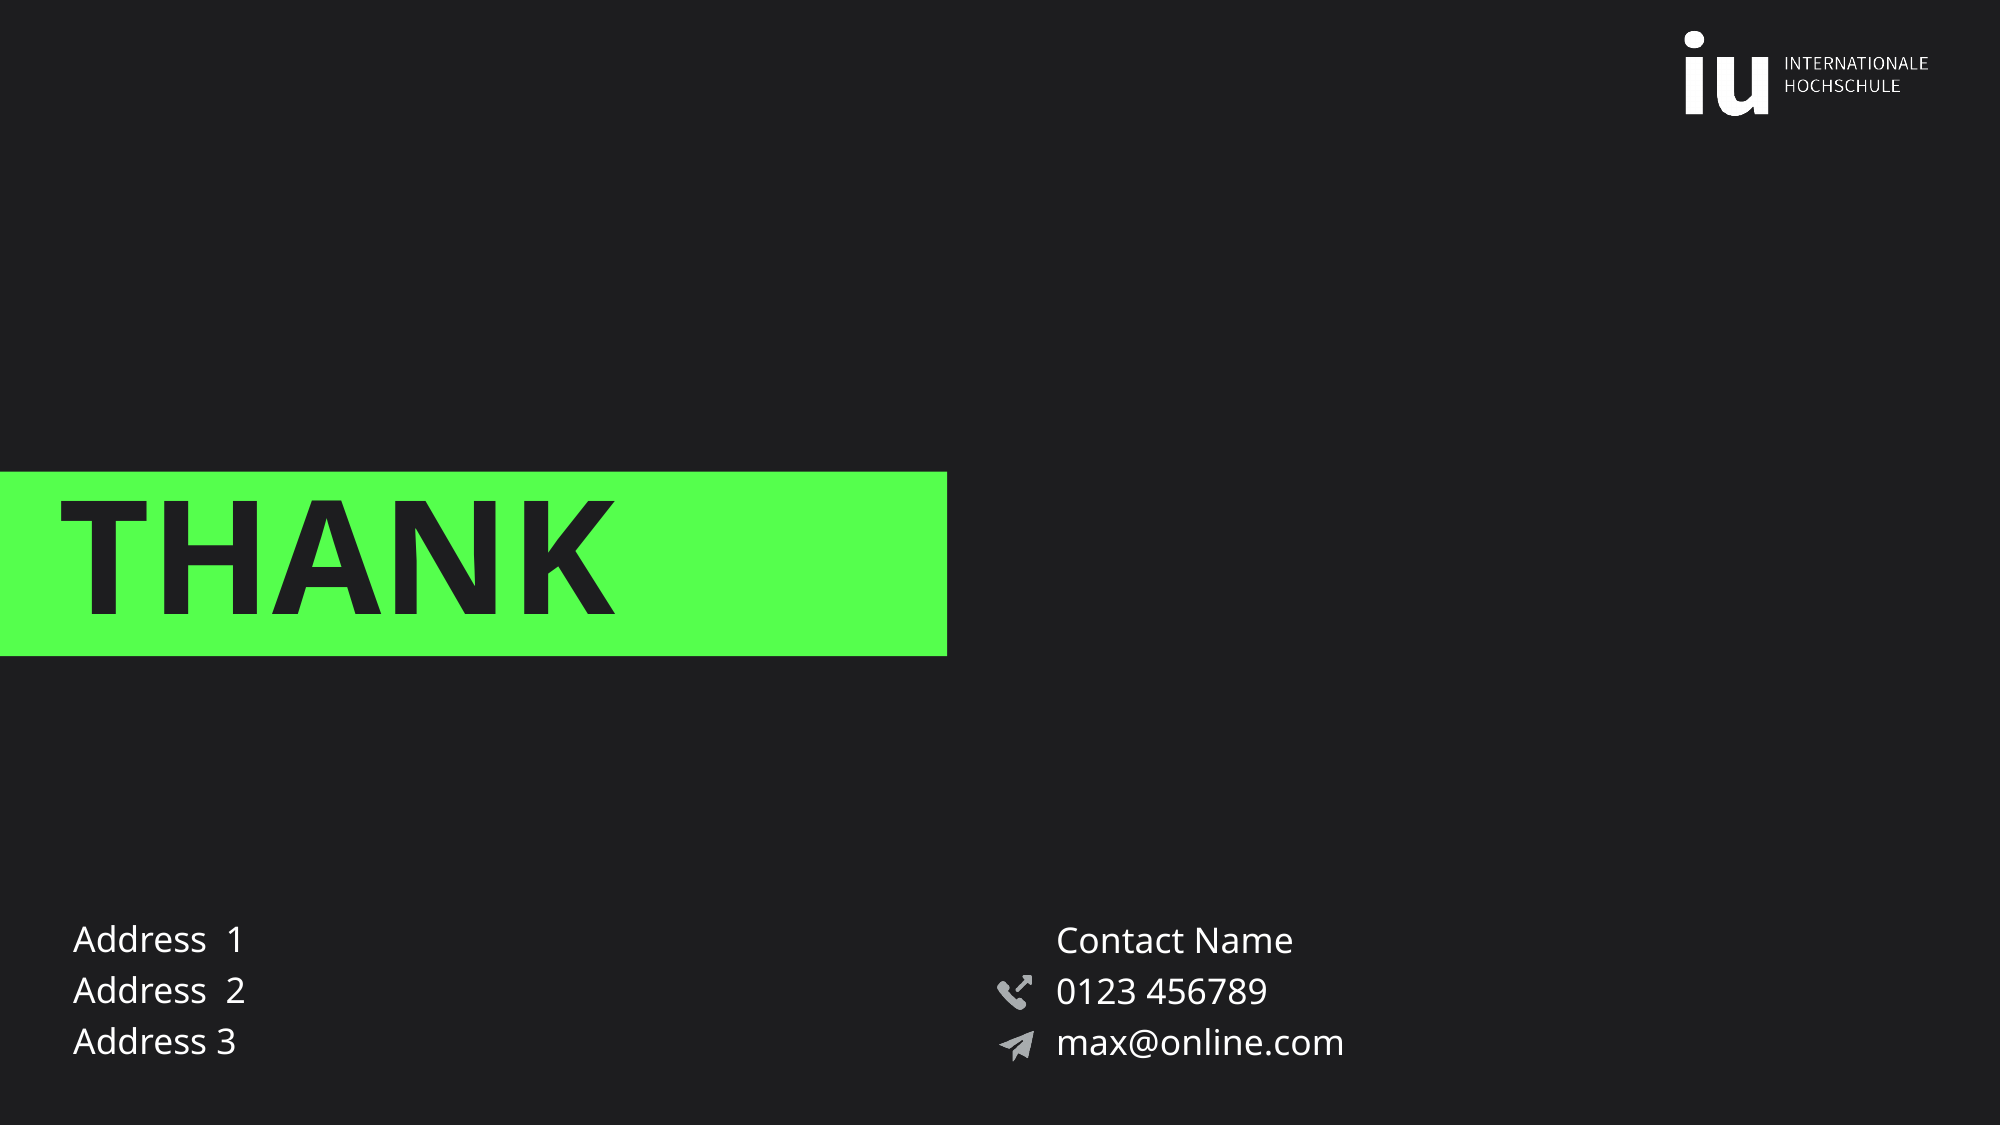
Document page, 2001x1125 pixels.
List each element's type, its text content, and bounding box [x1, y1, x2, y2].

picture [999, 1029, 1034, 1063]
list Address 1 Address 2 Address 3 [73, 846, 978, 1062]
title Thank you [0, 471, 948, 657]
picture [1628, 0, 1985, 172]
picture [997, 975, 1032, 1010]
list Contact Name 0123 456789 max@online.com [1056, 847, 1928, 1063]
